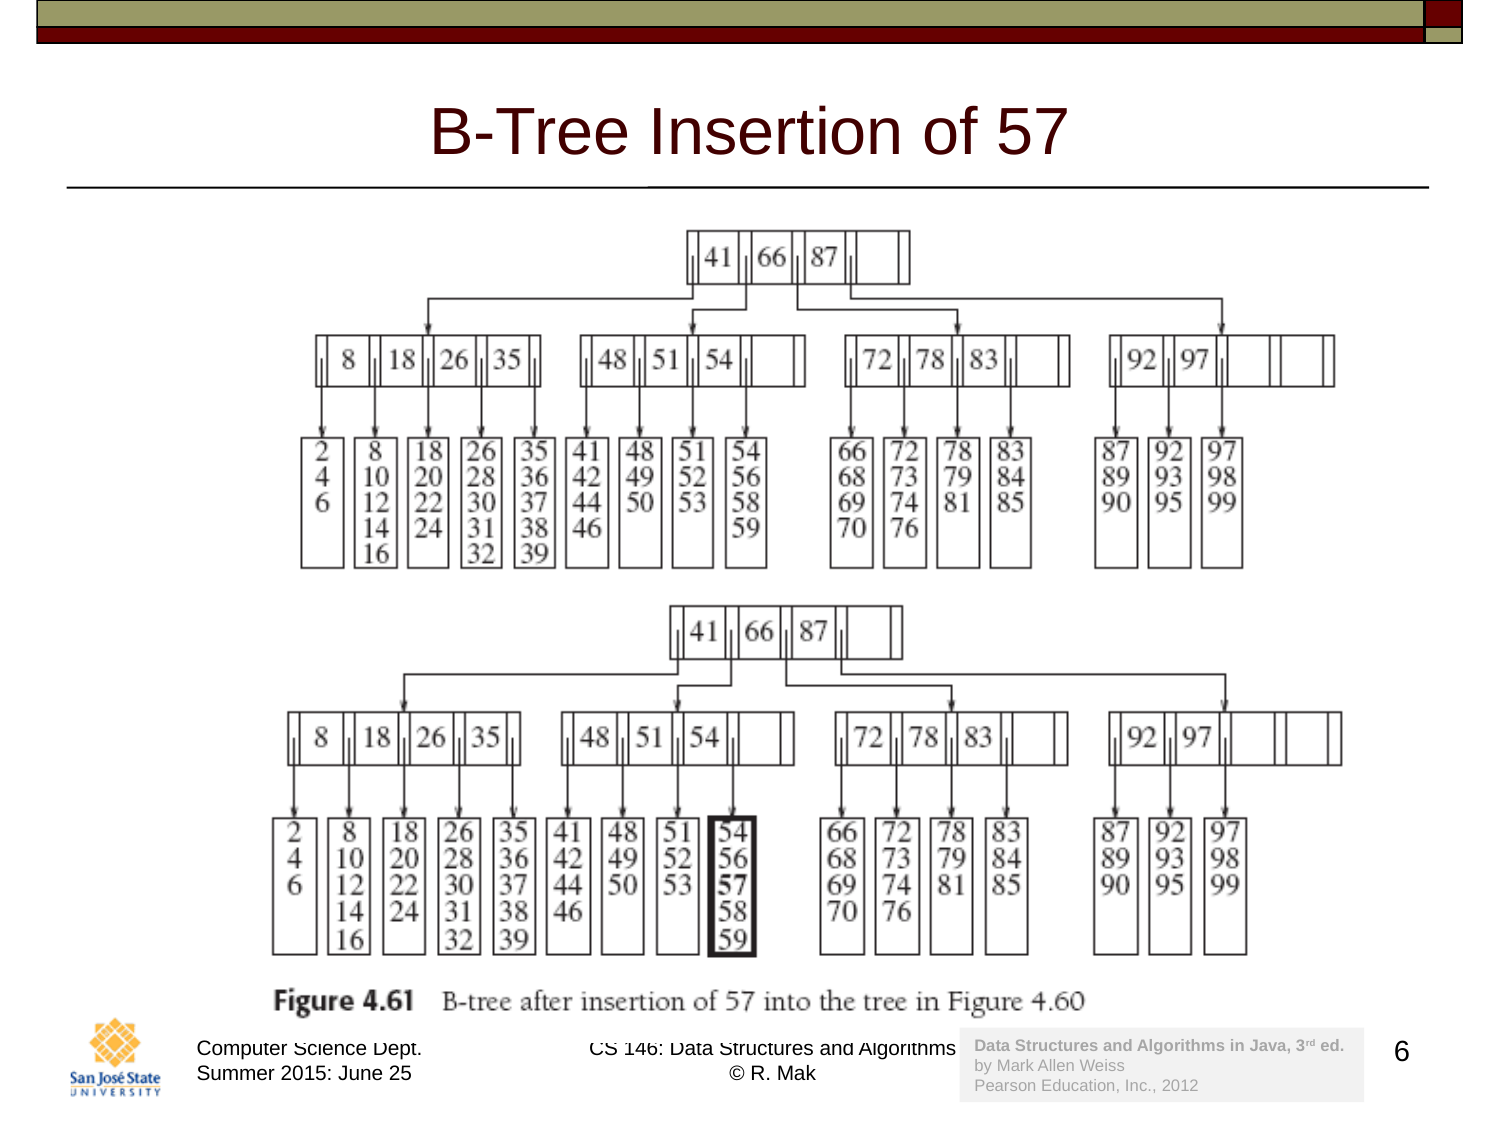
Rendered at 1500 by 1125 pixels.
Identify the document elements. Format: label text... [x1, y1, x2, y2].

text_box Data Structures and Algorithms in Java, 3rd ed. by Mark Allen Weiss Pearson Education, Inc., 2012 [959, 1052, 1365, 1103]
title B-Tree Insertion of 57 [75, 67, 1425, 175]
picture [224, 202, 1373, 1043]
picture [60, 1012, 166, 1112]
slide_number 6 [1365, 1025, 1425, 1100]
